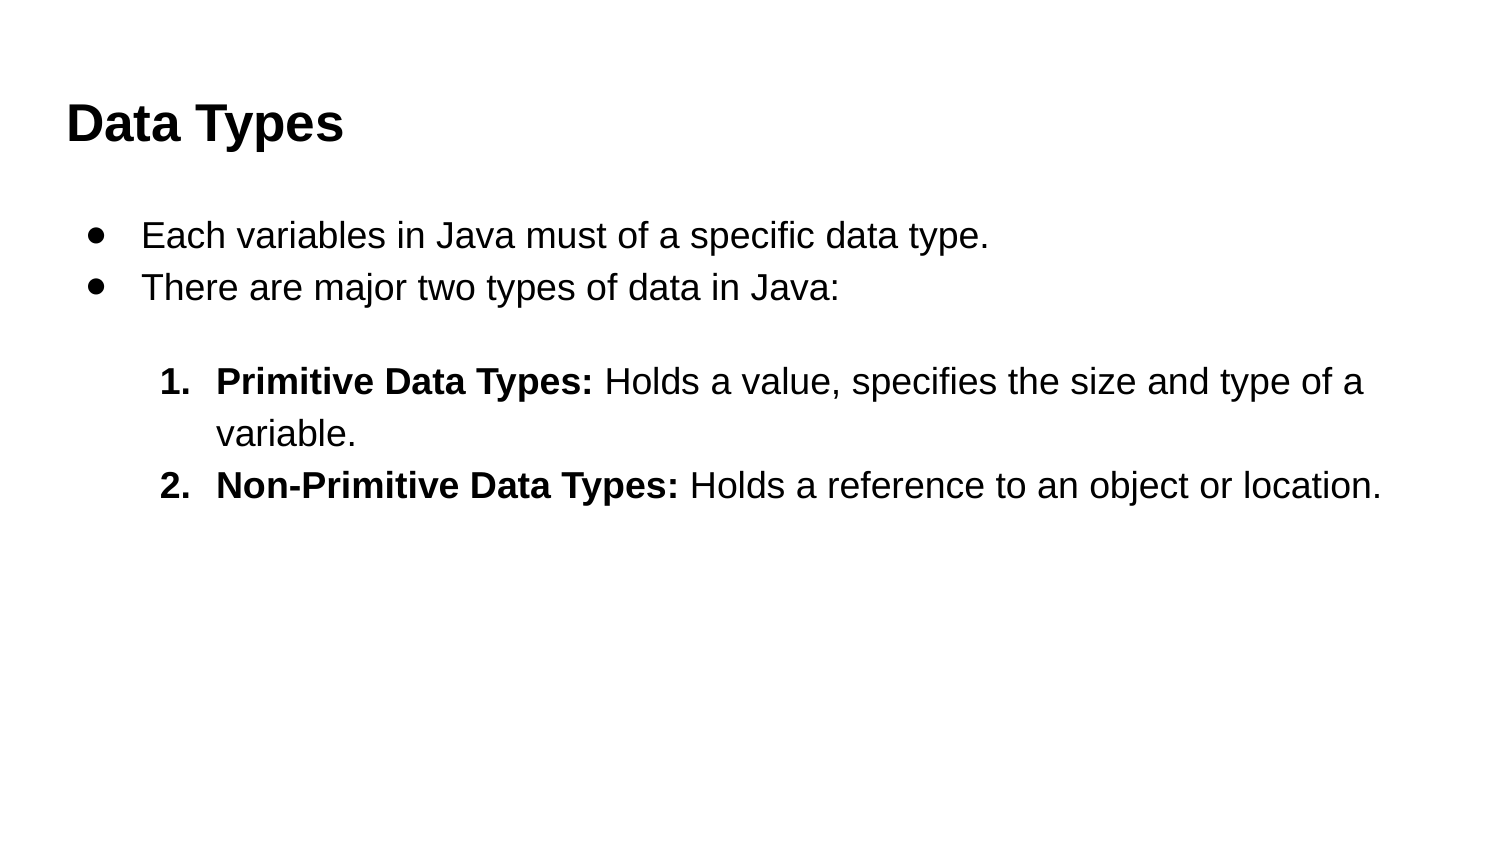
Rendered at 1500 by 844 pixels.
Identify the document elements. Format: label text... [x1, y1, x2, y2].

title Data Types [51, 72, 1449, 167]
list Each variables in Java must of a specific data type. There are major two types of data in Java: Primitive Data Types: Holds a value, specifies the size and type of a variable. Non-Primitive Data Types: Holds a reference to an object or location. [51, 189, 1449, 750]
